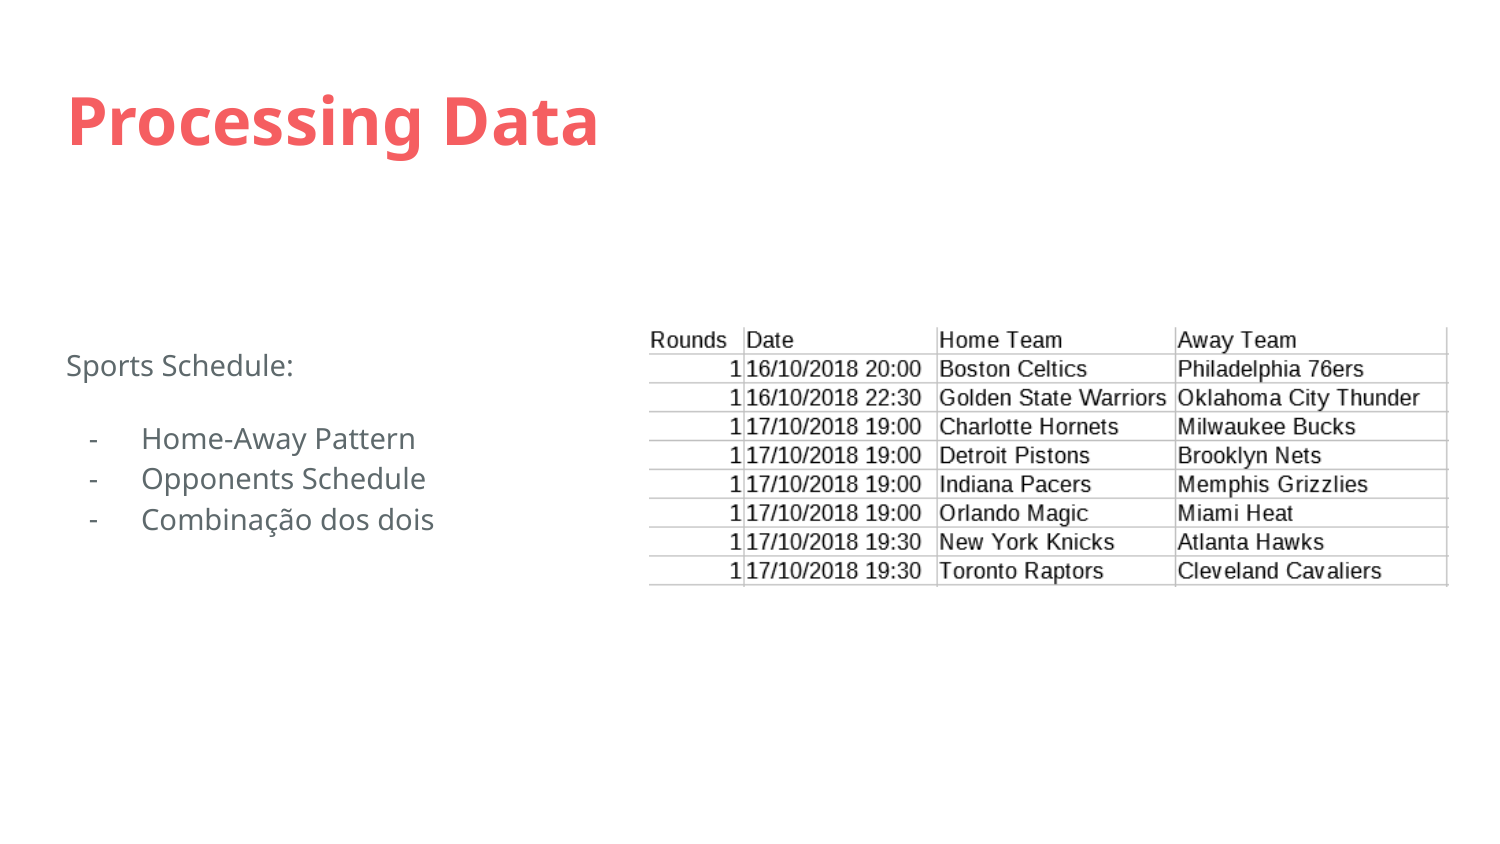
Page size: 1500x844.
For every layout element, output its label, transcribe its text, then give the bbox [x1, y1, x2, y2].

picture [649, 326, 1450, 588]
title Processing Data [51, 64, 1449, 167]
list Sports Schedule: Home-Away Pattern Opponents Schedule Combinação dos dois [51, 326, 708, 750]
